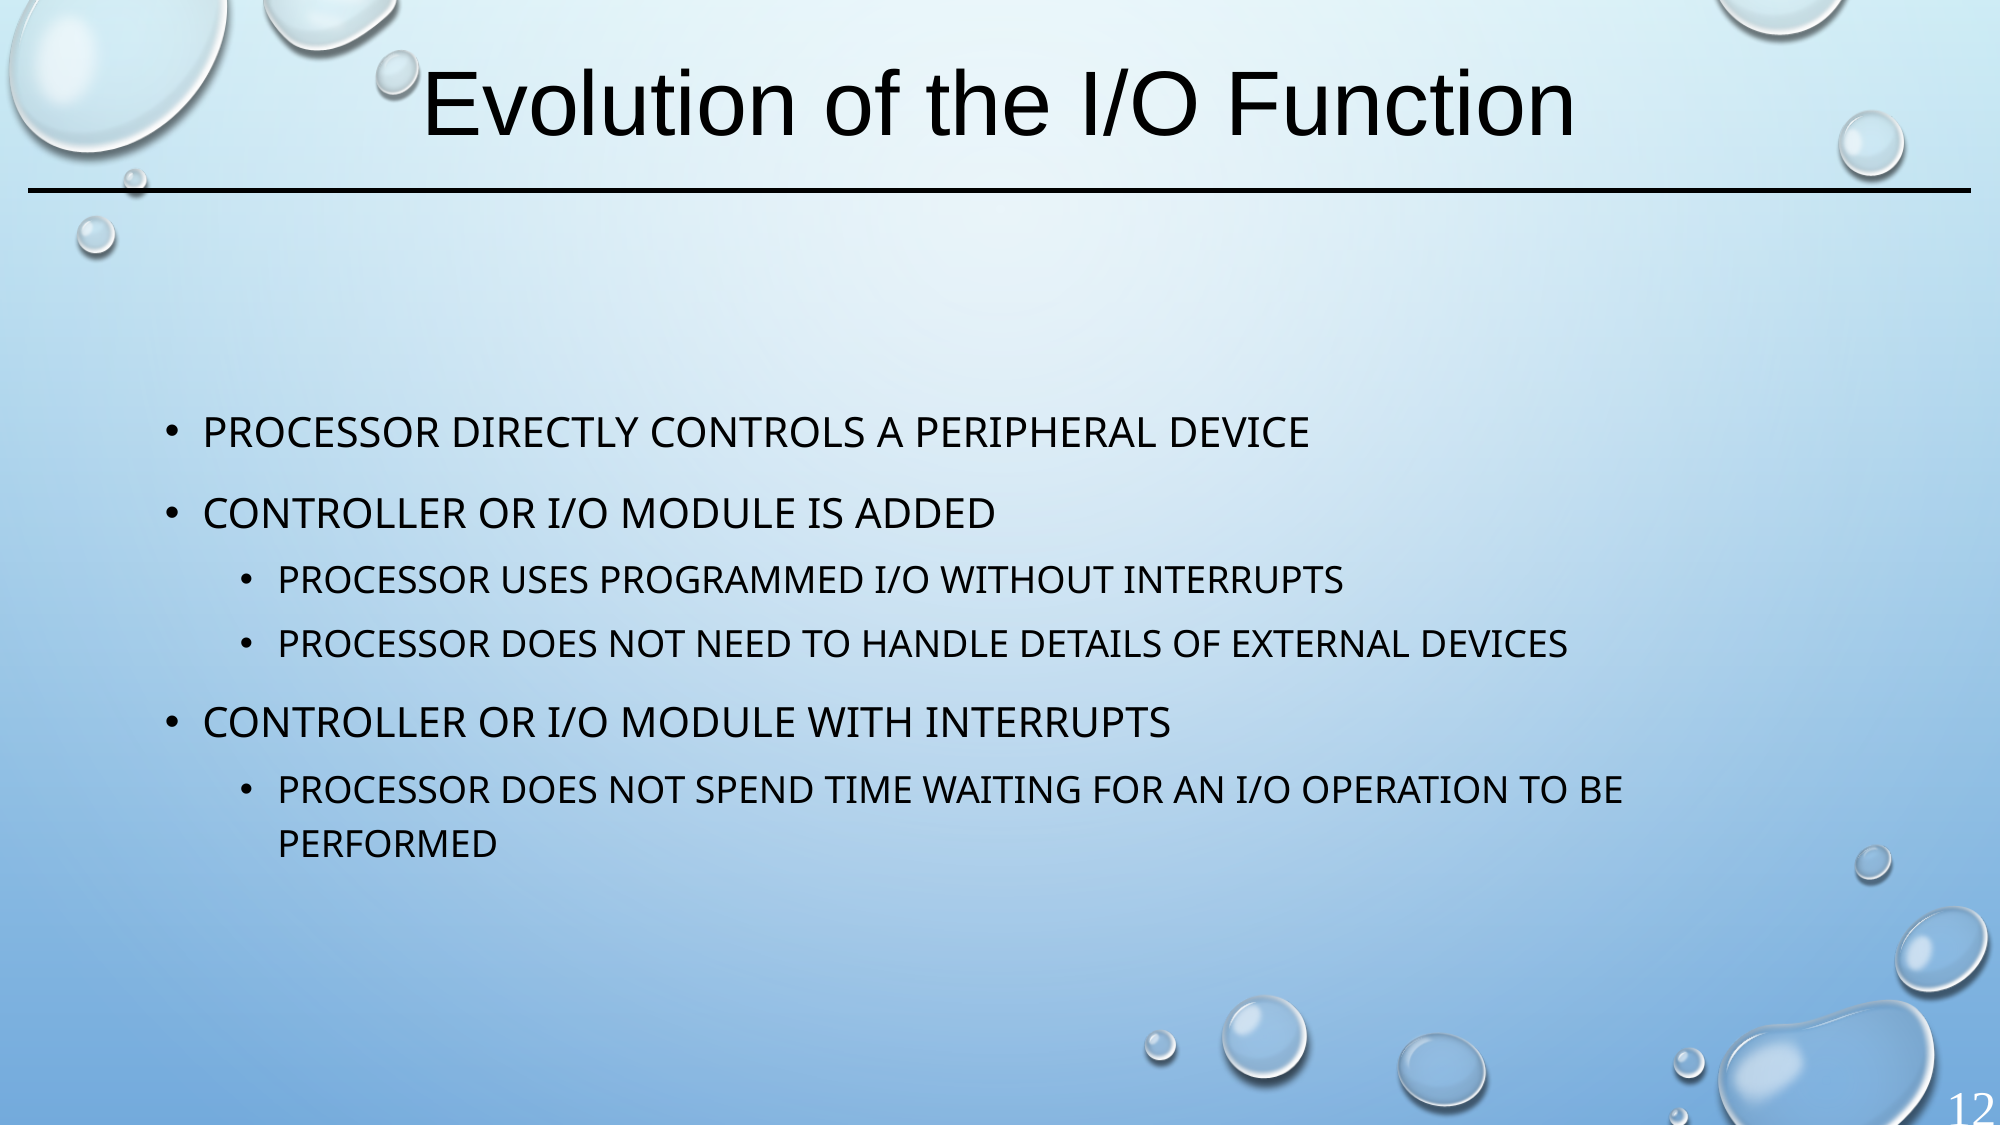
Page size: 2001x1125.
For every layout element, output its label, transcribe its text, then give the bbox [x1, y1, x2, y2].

list Processor directly controls a peripheral device Controller or I/O module is added Processor uses programmed I/O without interrupts Processor does not need to handle details of external devices Controller or I/O module with interrupts Processor does not spend time waiting for an I/O operation to be performed [149, 388, 1851, 950]
slide_number 12 [1909, 1089, 2000, 1124]
title Evolution of the I/O Function [28, 25, 1972, 187]
picture [0, 0, 2000, 1125]
